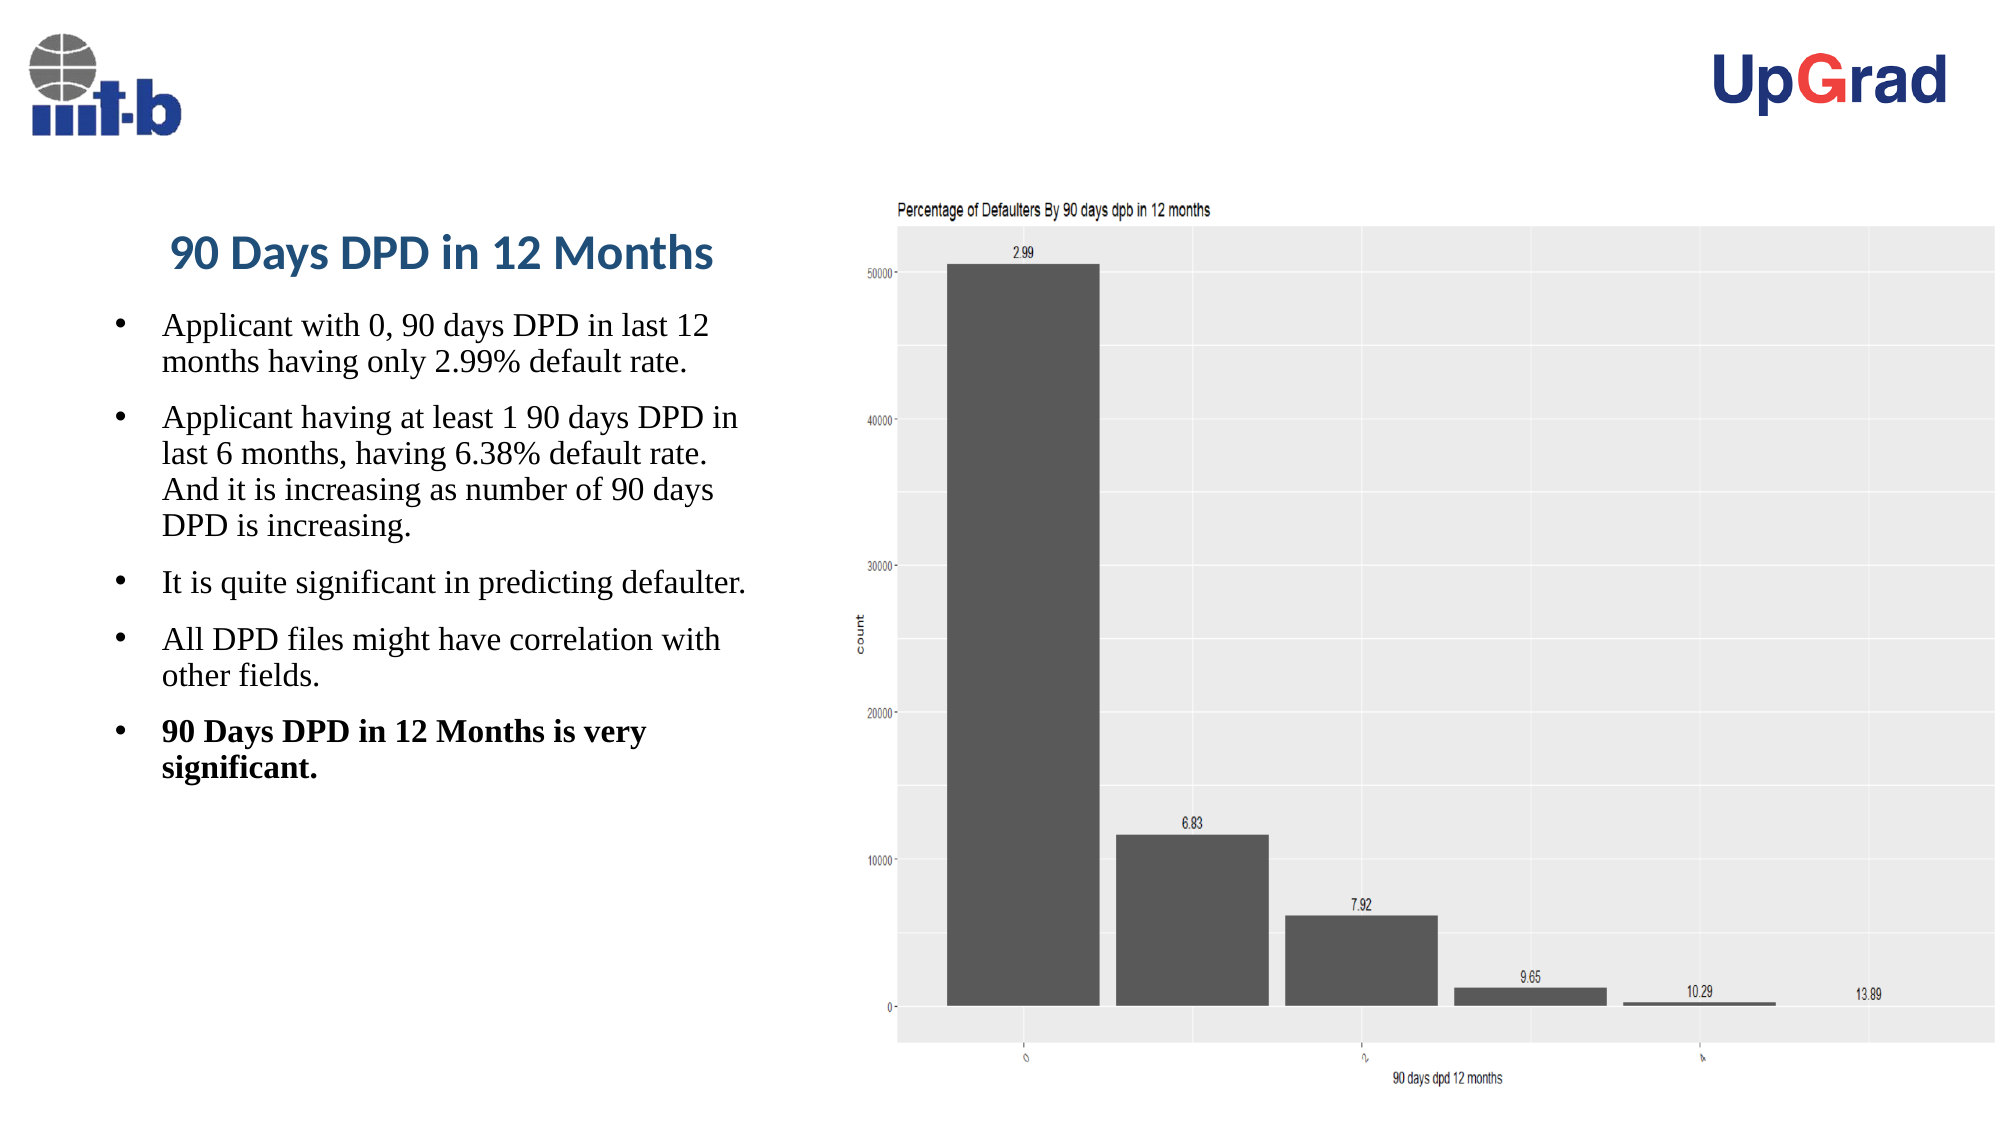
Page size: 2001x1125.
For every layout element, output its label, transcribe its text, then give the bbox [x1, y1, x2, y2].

list Applicant with 0, 90 days DPD in last 12 months having only 2.99% default rate. Applicant having at least 1 90 days DPD in last 6 months, having 6.38% default rate. And it is increasing as number of 90 days DPD is increasing. It is quite significant in predicting defaulter. All DPD files might have correlation with other fields. 90 Days DPD in 12 Months is very significant. [99, 299, 783, 1050]
picture [849, 161, 2000, 1094]
picture [1714, 53, 1952, 116]
title 90 Days DPD in 12 Months [99, 161, 783, 288]
picture [0, 29, 208, 163]
